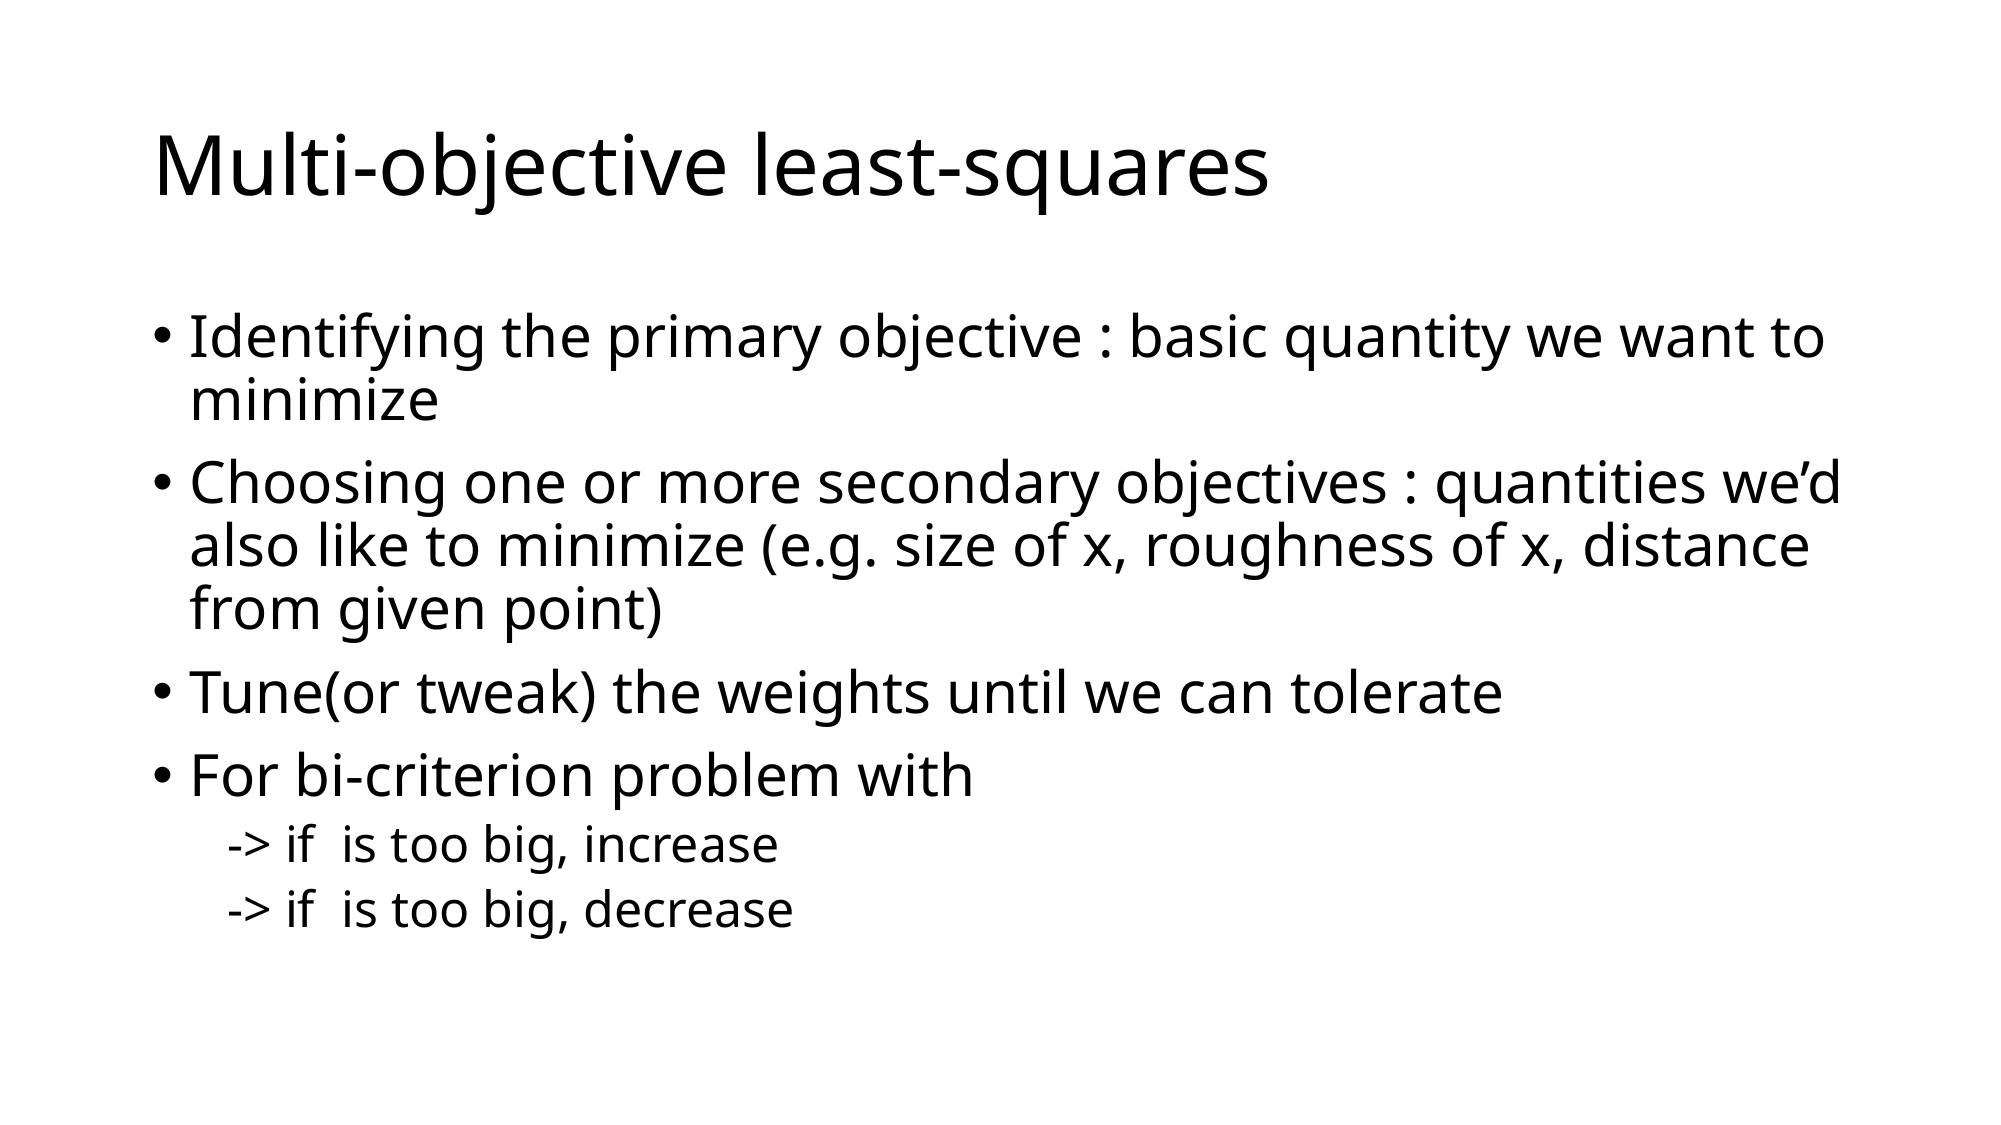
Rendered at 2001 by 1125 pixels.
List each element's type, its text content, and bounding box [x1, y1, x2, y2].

title Multi-objective least-squares [137, 59, 1863, 278]
